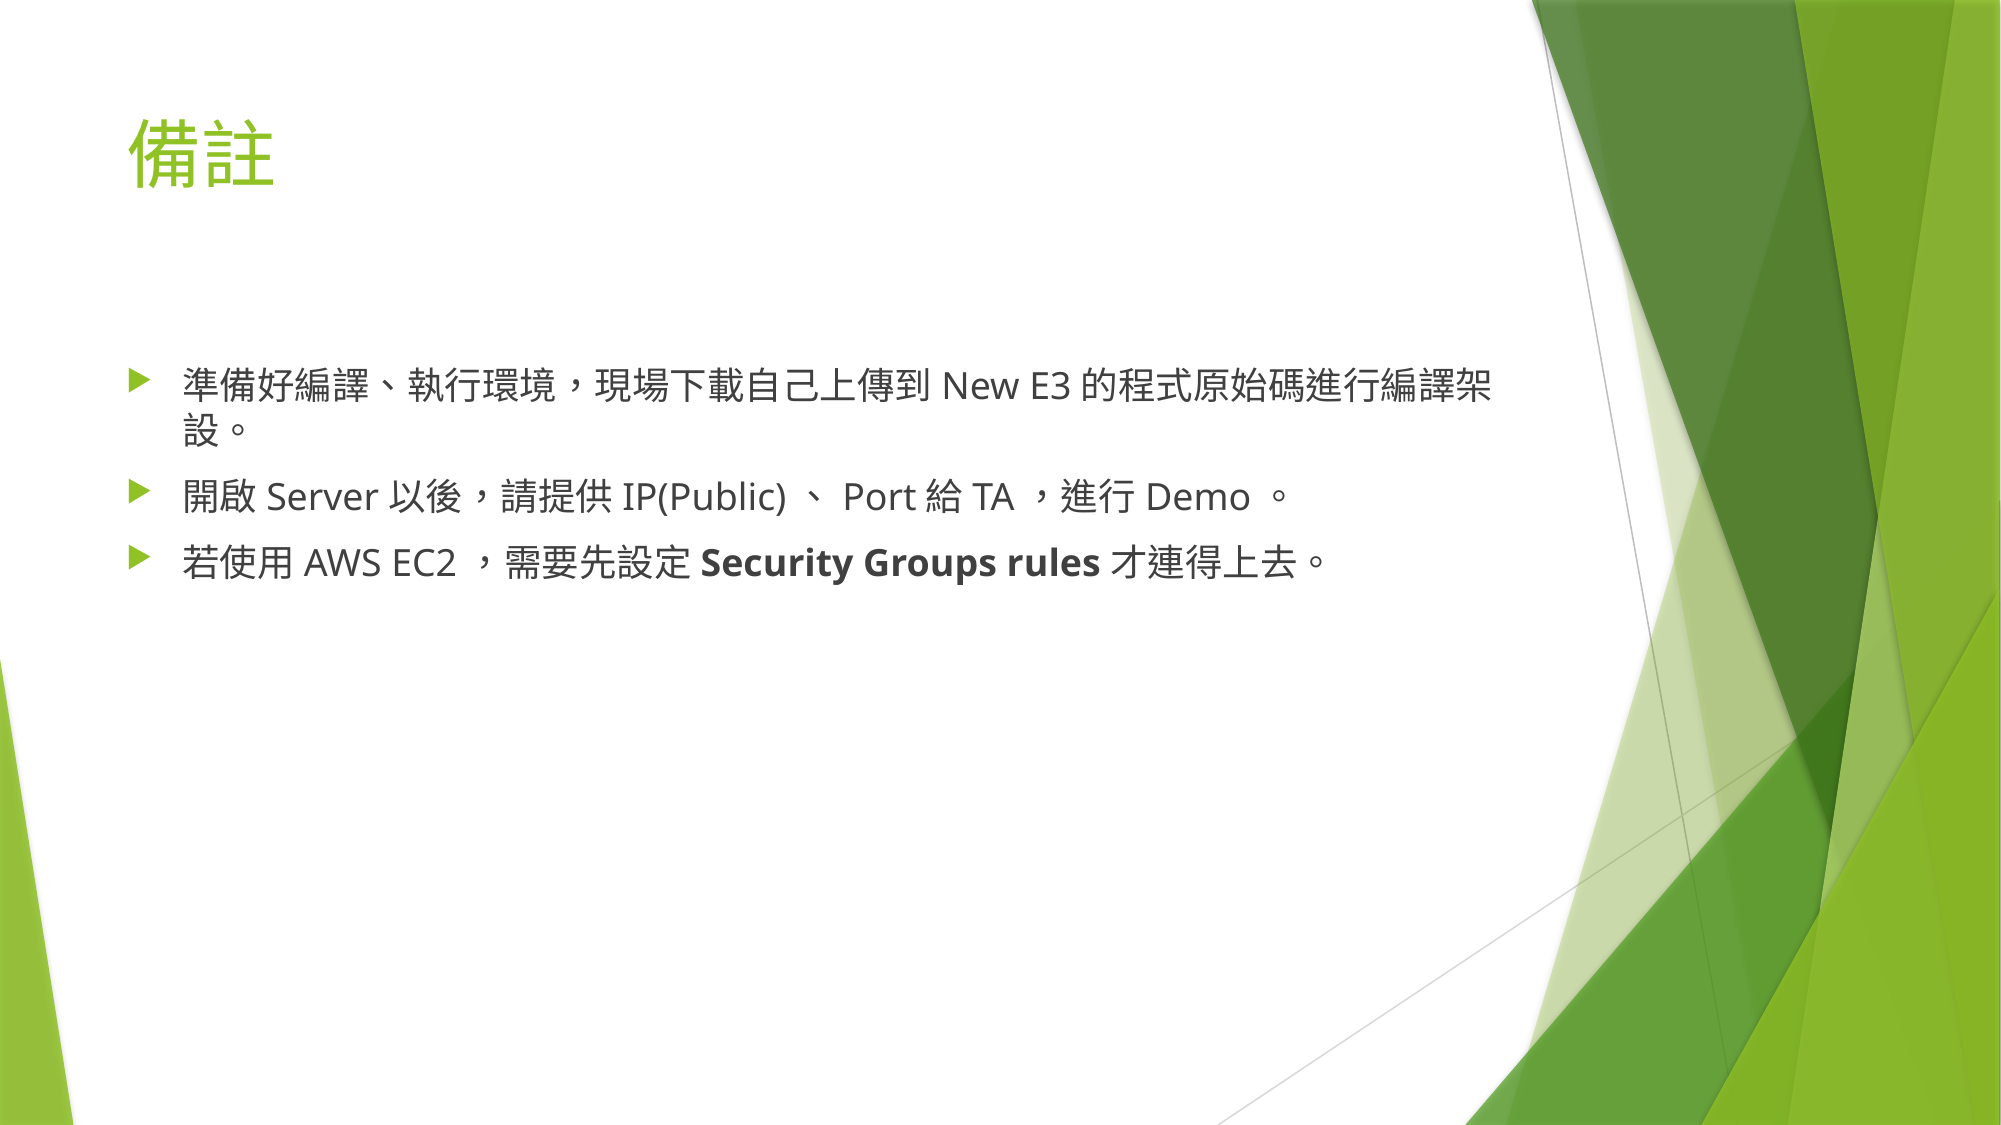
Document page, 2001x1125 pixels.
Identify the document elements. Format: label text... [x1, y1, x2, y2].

list 準備好編譯、執行環境，現場下載自己上傳到New E3的程式原始碼進行編譯架設。 開啟Server以後，請提供IP(Public)、Port給TA，進行Demo。 若使用AWS EC2，需要先設定Security Groups rules才連得上去。 [111, 354, 1522, 992]
title 備註 [111, 99, 1522, 317]
